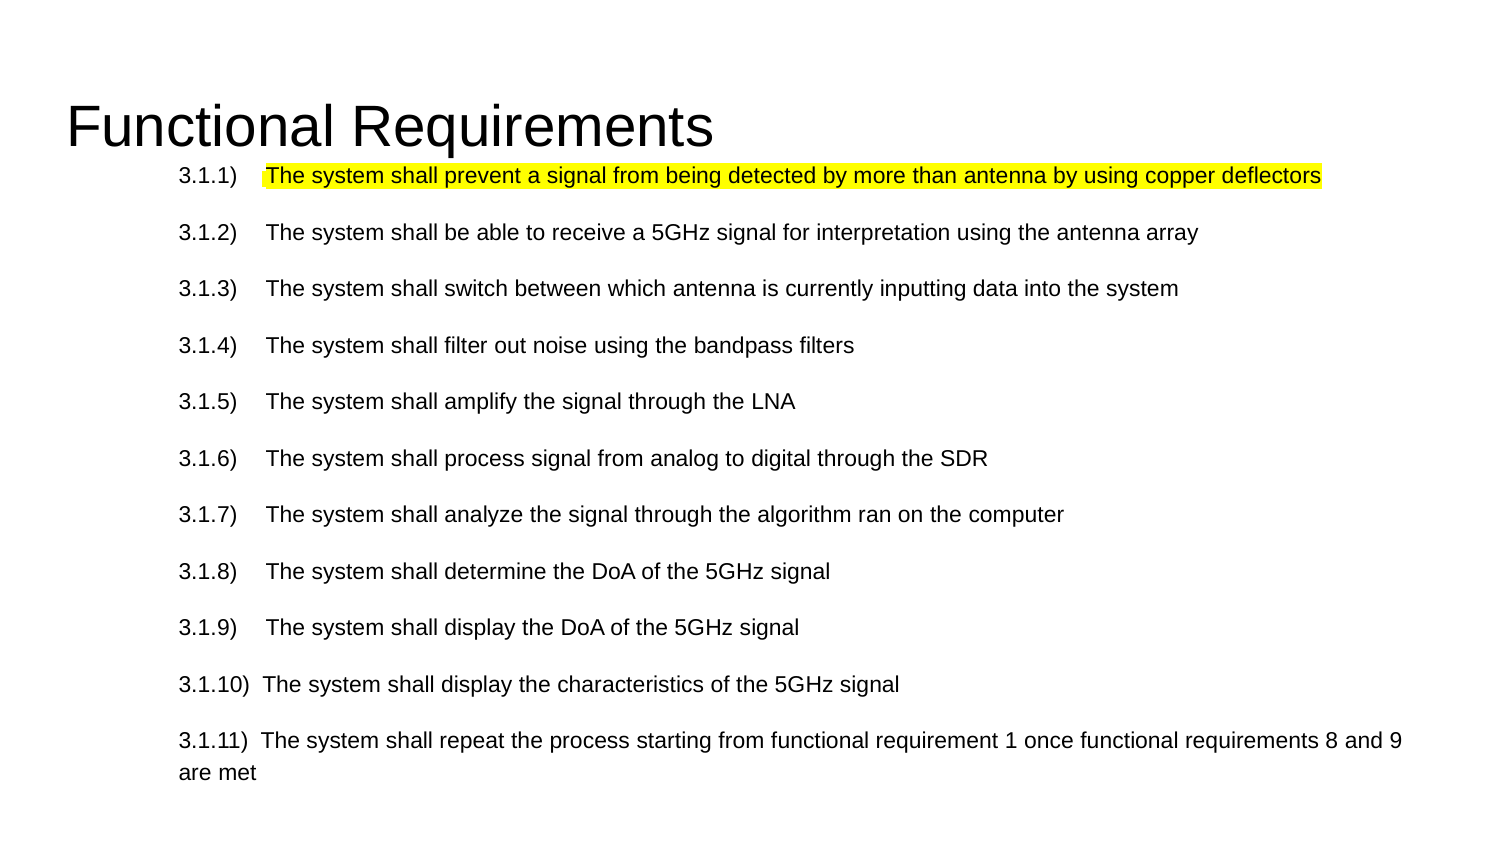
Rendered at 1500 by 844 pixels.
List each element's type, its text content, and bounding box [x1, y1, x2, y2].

list 3.1.1) The system shall prevent a signal from being detected by more than antenna by using copper deflectors 3.1.2) The system shall be able to receive a 5GHz signal for interpretation using the antenna array 3.1.3) The system shall switch between which antenna is currently inputting data into the system 3.1.4) The system shall filter out noise using the bandpass filters 3.1.5) The system shall amplify the signal through the LNA 3.1.6) The system shall process signal from analog to digital through the SDR 3.1.7) The system shall analyze the signal through the algorithm ran on the computer 3.1.8) The system shall determine the DoA of the 5GHz signal 3.1.9) The system shall display the DoA of the 5GHz signal 3.1.10) The system shall display the characteristics of the 5GHz signal 3.1.11) The system shall repeat the process starting from functional requirement 1 once functional requirements 8 and 9 are met [51, 141, 1449, 703]
title Functional Requirements [51, 72, 1449, 141]
